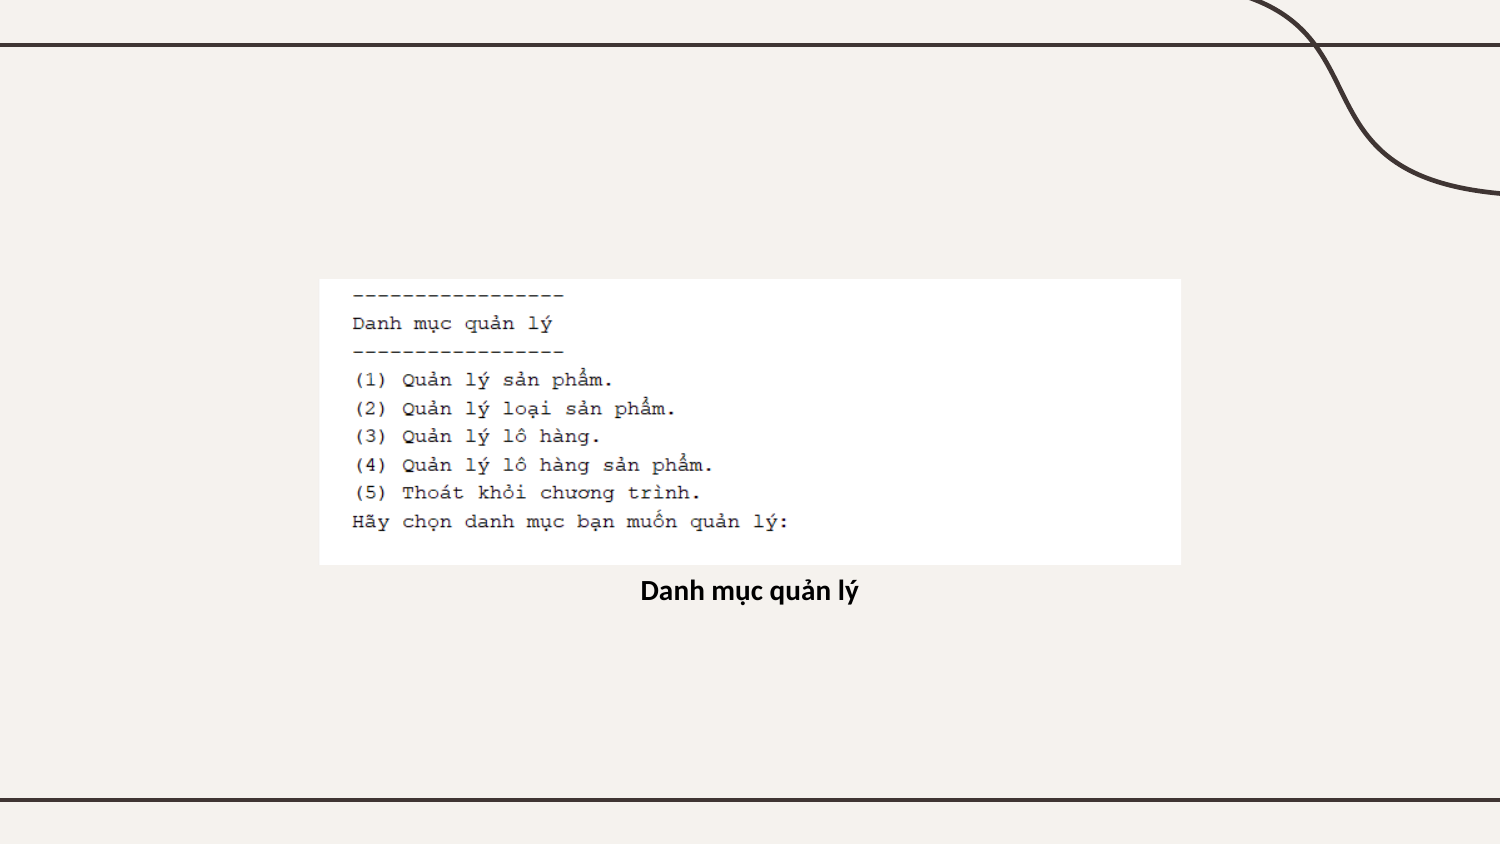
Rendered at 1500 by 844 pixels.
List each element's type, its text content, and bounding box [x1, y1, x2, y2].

text_box Danh mục quản lý [0, 564, 1500, 614]
picture [318, 279, 1182, 565]
